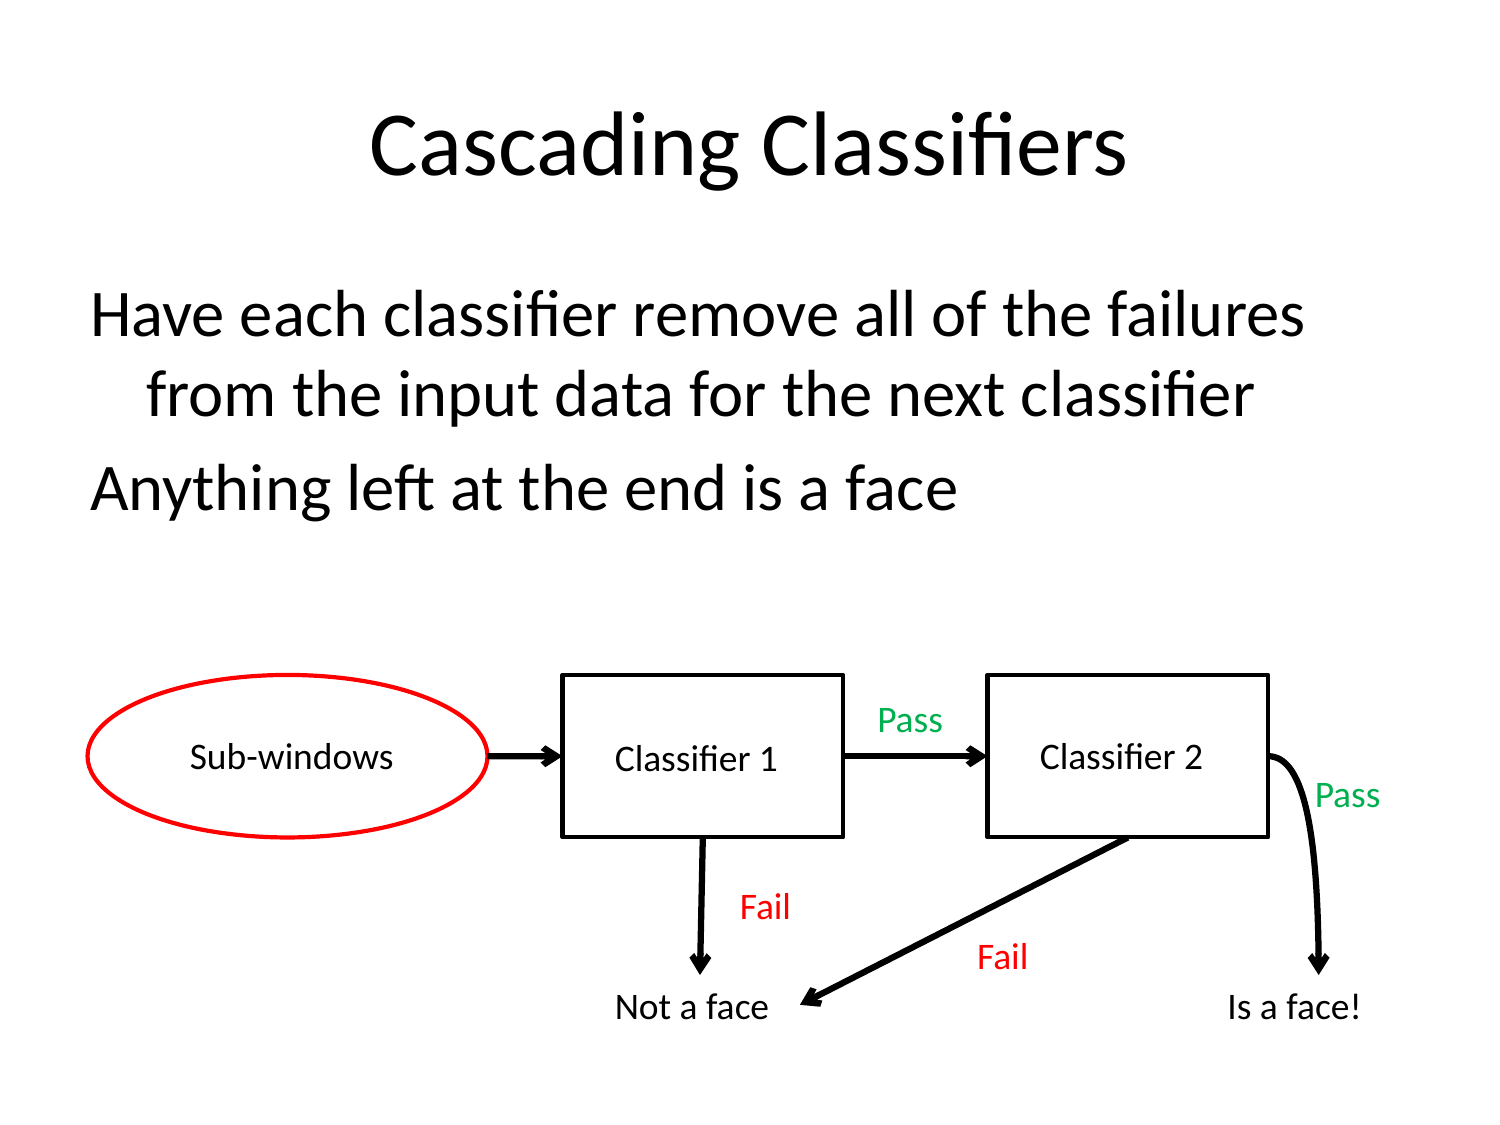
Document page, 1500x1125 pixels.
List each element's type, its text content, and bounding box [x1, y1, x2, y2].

title Cascading Classifiers [75, 45, 1425, 233]
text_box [87, 674, 1426, 1036]
list Have each classifier remove all of the failures from the input data for the next classifier Anything left at the end is a face [75, 262, 1425, 1005]
